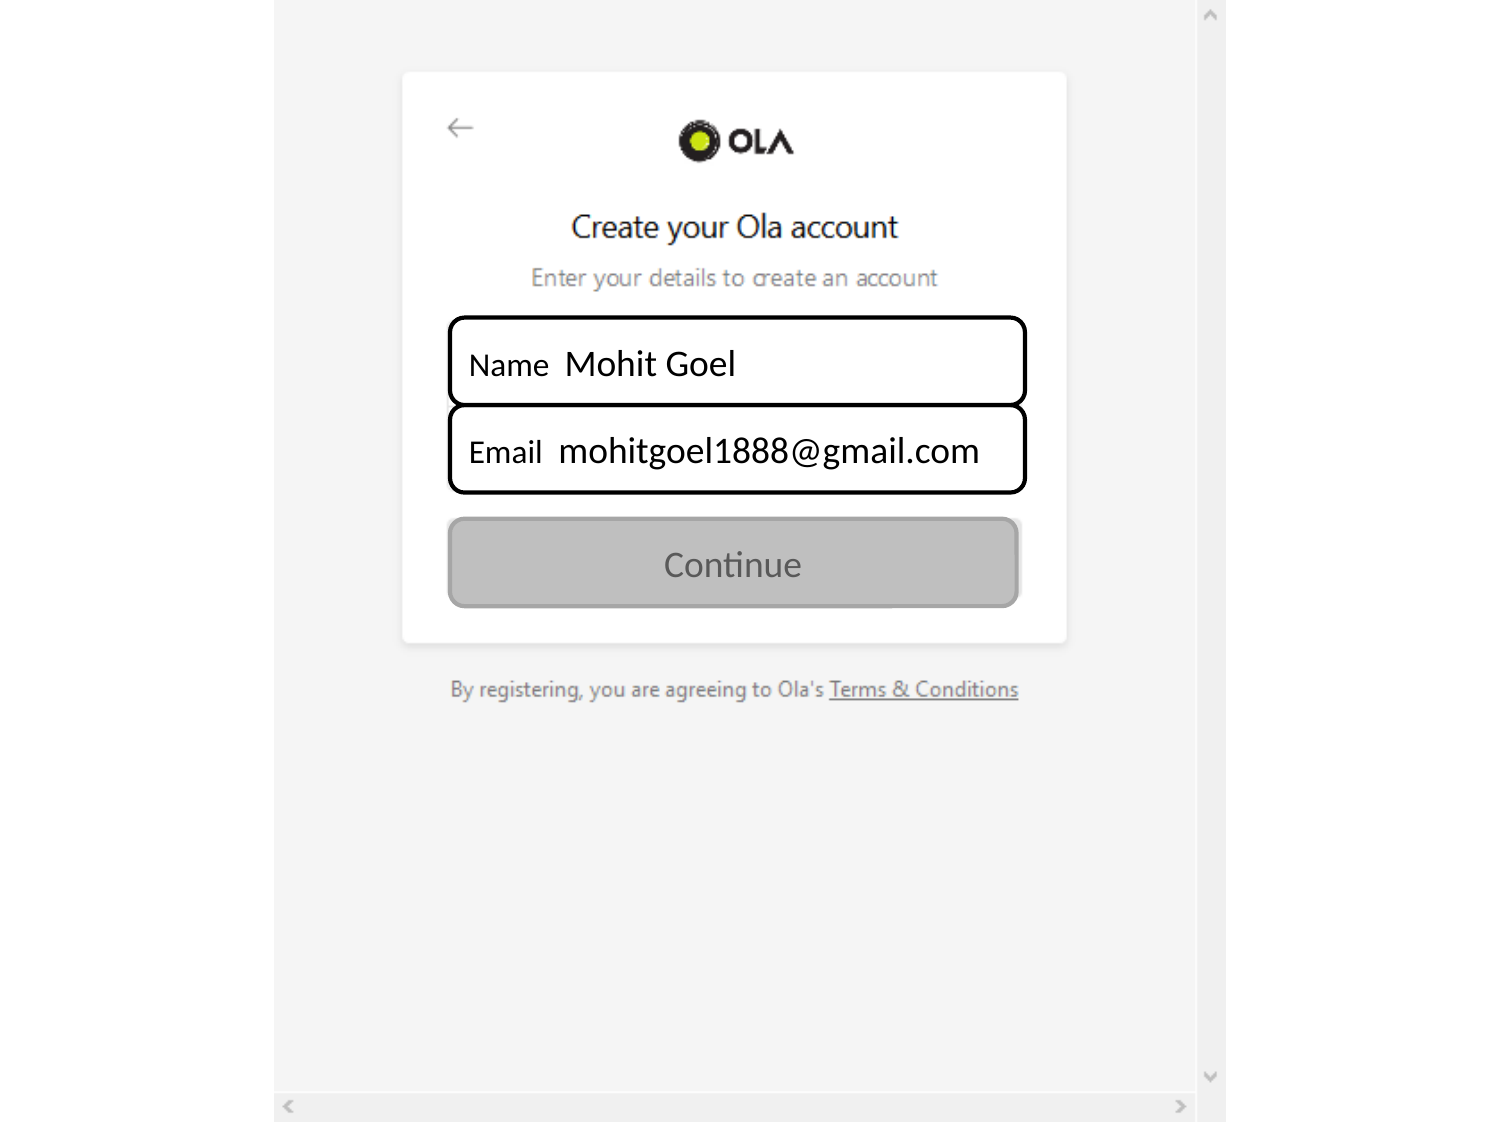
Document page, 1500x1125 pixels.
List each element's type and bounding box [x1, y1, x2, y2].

picture [274, 0, 1226, 1123]
